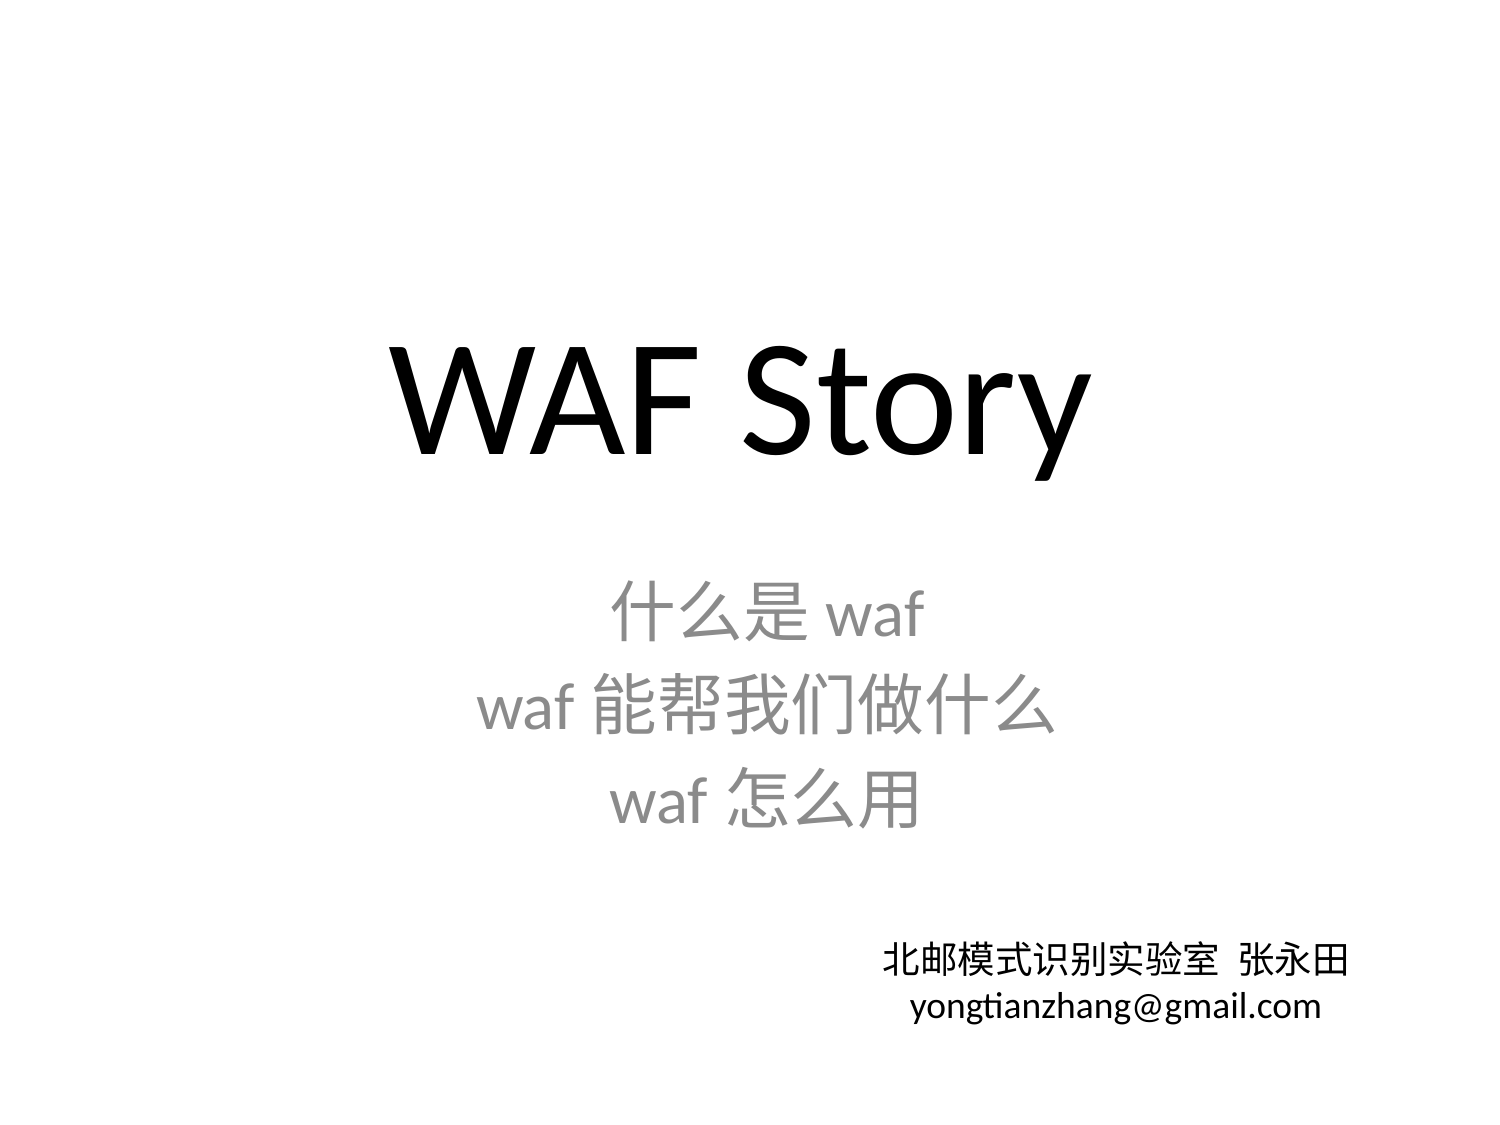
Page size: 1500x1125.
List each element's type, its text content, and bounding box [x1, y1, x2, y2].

title WAF Story [103, 267, 1379, 509]
text_box 北邮模式识别实验室 张永田 yongtianzhang@gmail.com [856, 928, 1376, 1034]
subtitle 什么是waf waf能帮我们做什么 waf怎么用 [242, 562, 1293, 850]
